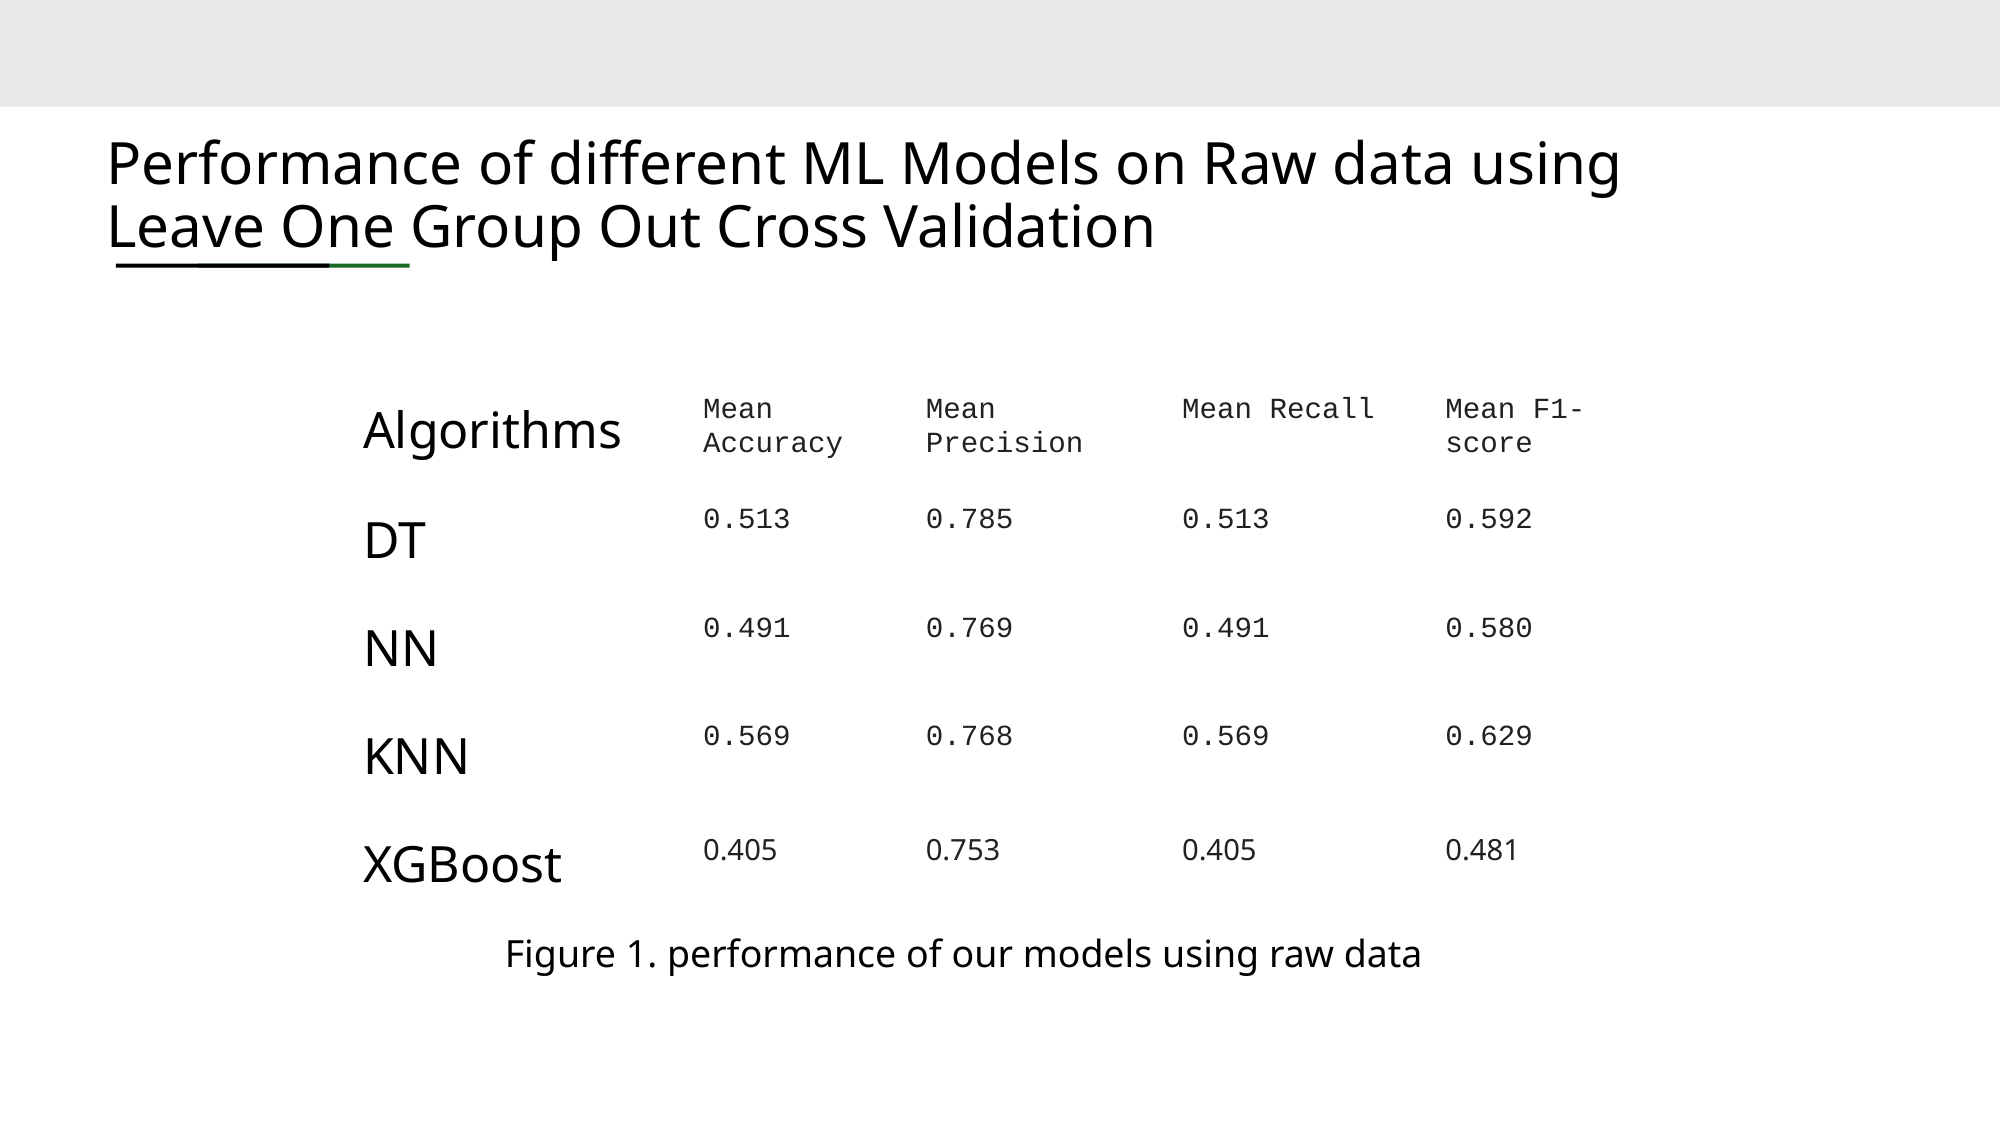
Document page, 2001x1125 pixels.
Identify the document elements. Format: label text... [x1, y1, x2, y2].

text_box Figure 1. performance of our models using raw data [489, 922, 1475, 983]
table_header Mean Precision [906, 375, 1162, 485]
table_header Algorithms [343, 375, 683, 485]
table_cell 0.569 [1162, 701, 1426, 810]
table_cell 0.768 [906, 701, 1162, 810]
table_cell 0.569 [683, 701, 906, 810]
table_cell 0.405 [683, 810, 906, 918]
table_header Mean Accuracy [683, 375, 906, 485]
table_cell 0.753 [906, 810, 1162, 918]
table_cell 0.580 [1426, 593, 1609, 701]
table_cell 0.785 [906, 485, 1162, 593]
table_cell KNN [343, 701, 683, 810]
table_cell 0.491 [1162, 593, 1426, 701]
table_cell NN [343, 593, 683, 701]
table_cell XGBoost [343, 810, 683, 918]
table_cell 0.592 [1426, 485, 1609, 593]
table_cell 0.629 [1426, 701, 1609, 810]
table_cell 0.481 [1426, 810, 1609, 918]
table_cell 0.513 [683, 485, 906, 593]
table_header Mean Recall [1162, 375, 1426, 485]
table_cell 0.491 [683, 593, 906, 701]
title Performance of different ML Models on Raw data using Leave One Group Out Cross Validation [86, 114, 1768, 284]
table_cell 0.769 [906, 593, 1162, 701]
table_header Mean F1-score [1426, 375, 1609, 485]
table_cell 0.513 [1162, 485, 1426, 593]
table_cell DT [343, 485, 683, 593]
table_cell 0.405 [1162, 810, 1426, 918]
